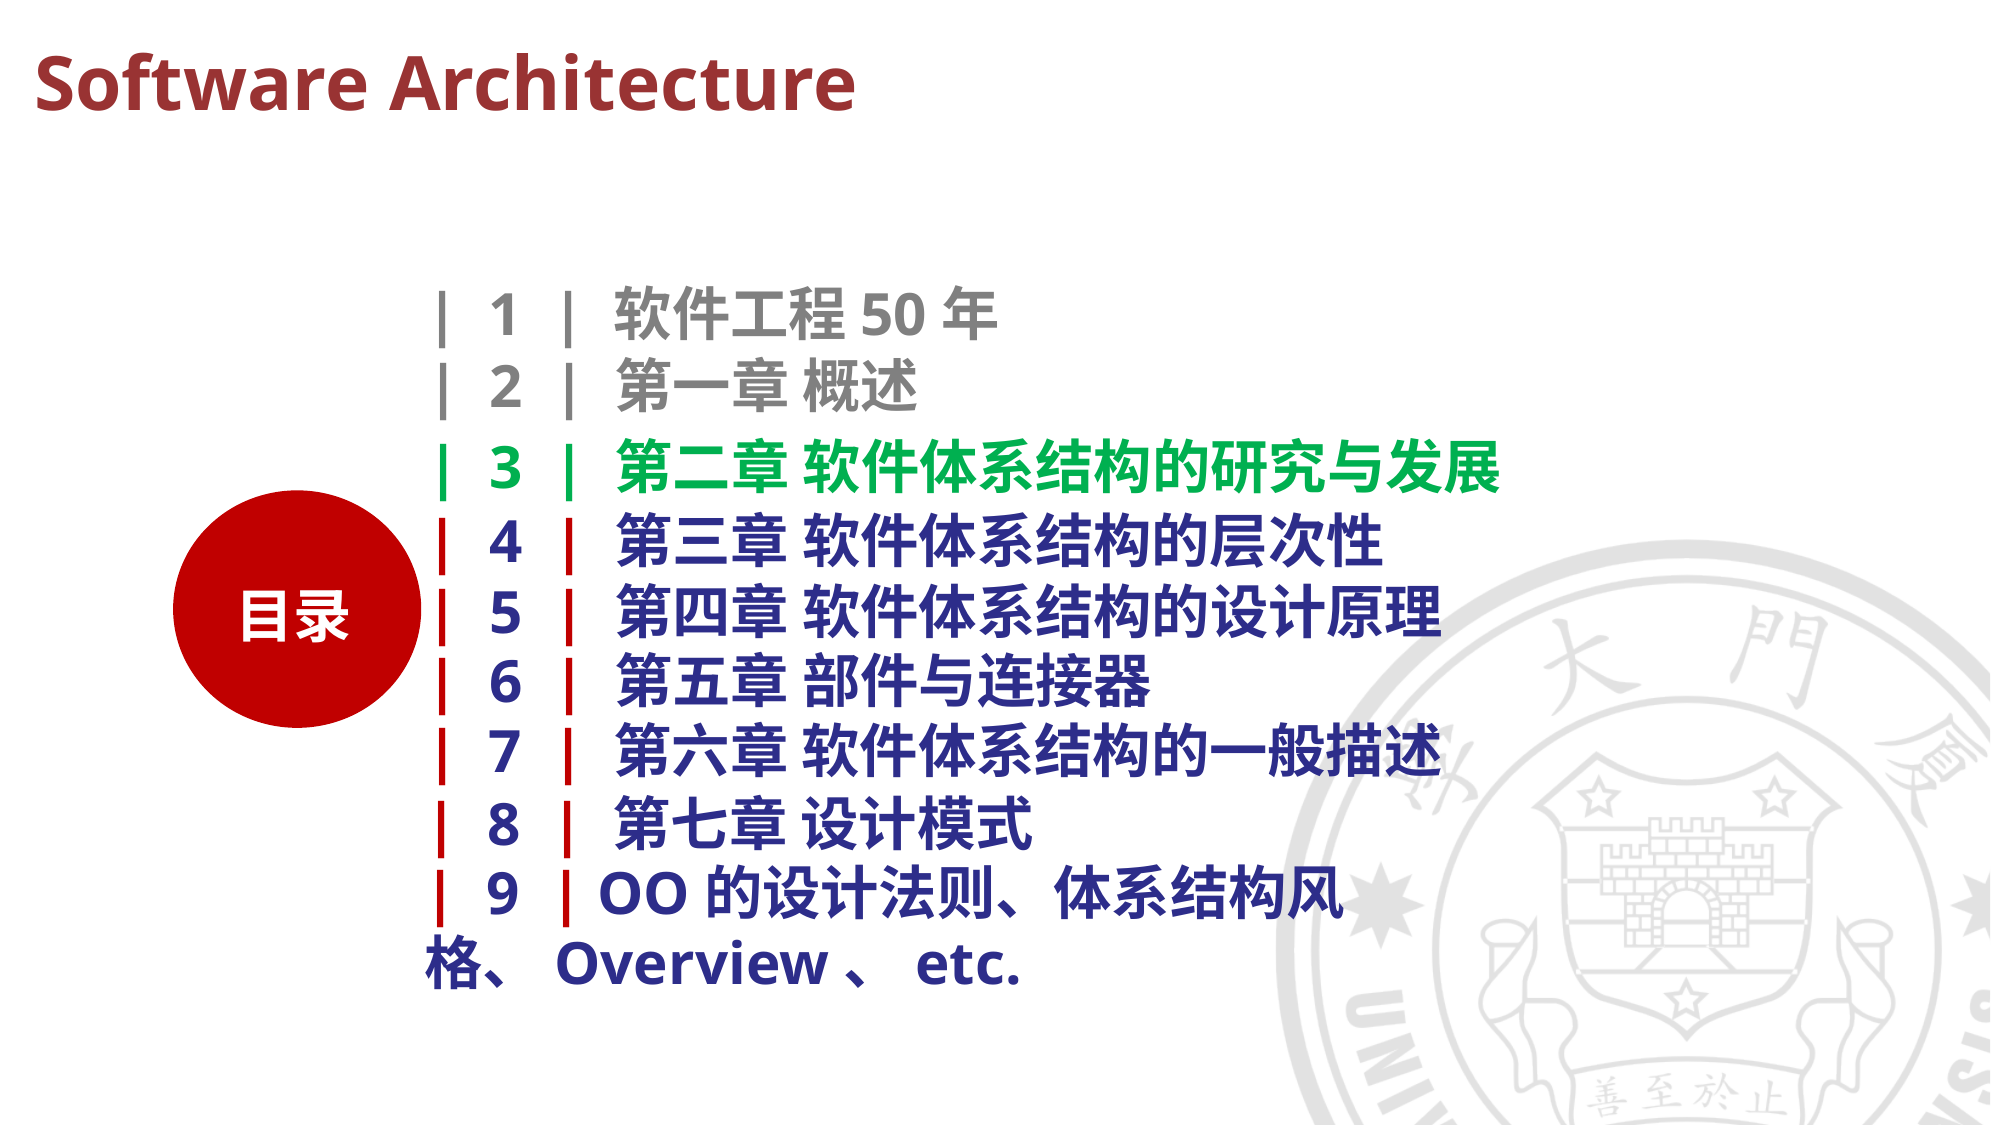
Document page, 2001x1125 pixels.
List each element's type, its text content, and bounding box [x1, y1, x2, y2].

text_box [170, 488, 412, 730]
text_box | 6 | 第五章 部件与连接器 [412, 636, 1270, 706]
text_box | 3 | 第二章 软件体系结构的研究与发展 [412, 422, 1695, 496]
text_box Software Architecture [19, 35, 1370, 138]
picture [1275, 538, 1991, 1125]
text_box | 8 | 第七章 设计模式 [410, 779, 1270, 848]
text_box | 5 | 第四章 软件体系结构的设计原理 [412, 567, 1270, 636]
text_box | 1 | 软件工程50年 [411, 269, 1343, 355]
text_box | 7 | 第六章 软件体系结构的一般描述 [411, 706, 1270, 779]
text_box | 9 | OO的设计法则、体系结构风格、Overview、etc. [409, 848, 1270, 1004]
text_box 目录 [208, 572, 379, 657]
text_box | 4 | 第三章 软件体系结构的层次性 [412, 496, 1695, 567]
text_box | 2 | 第一章 概述 [412, 342, 1695, 422]
